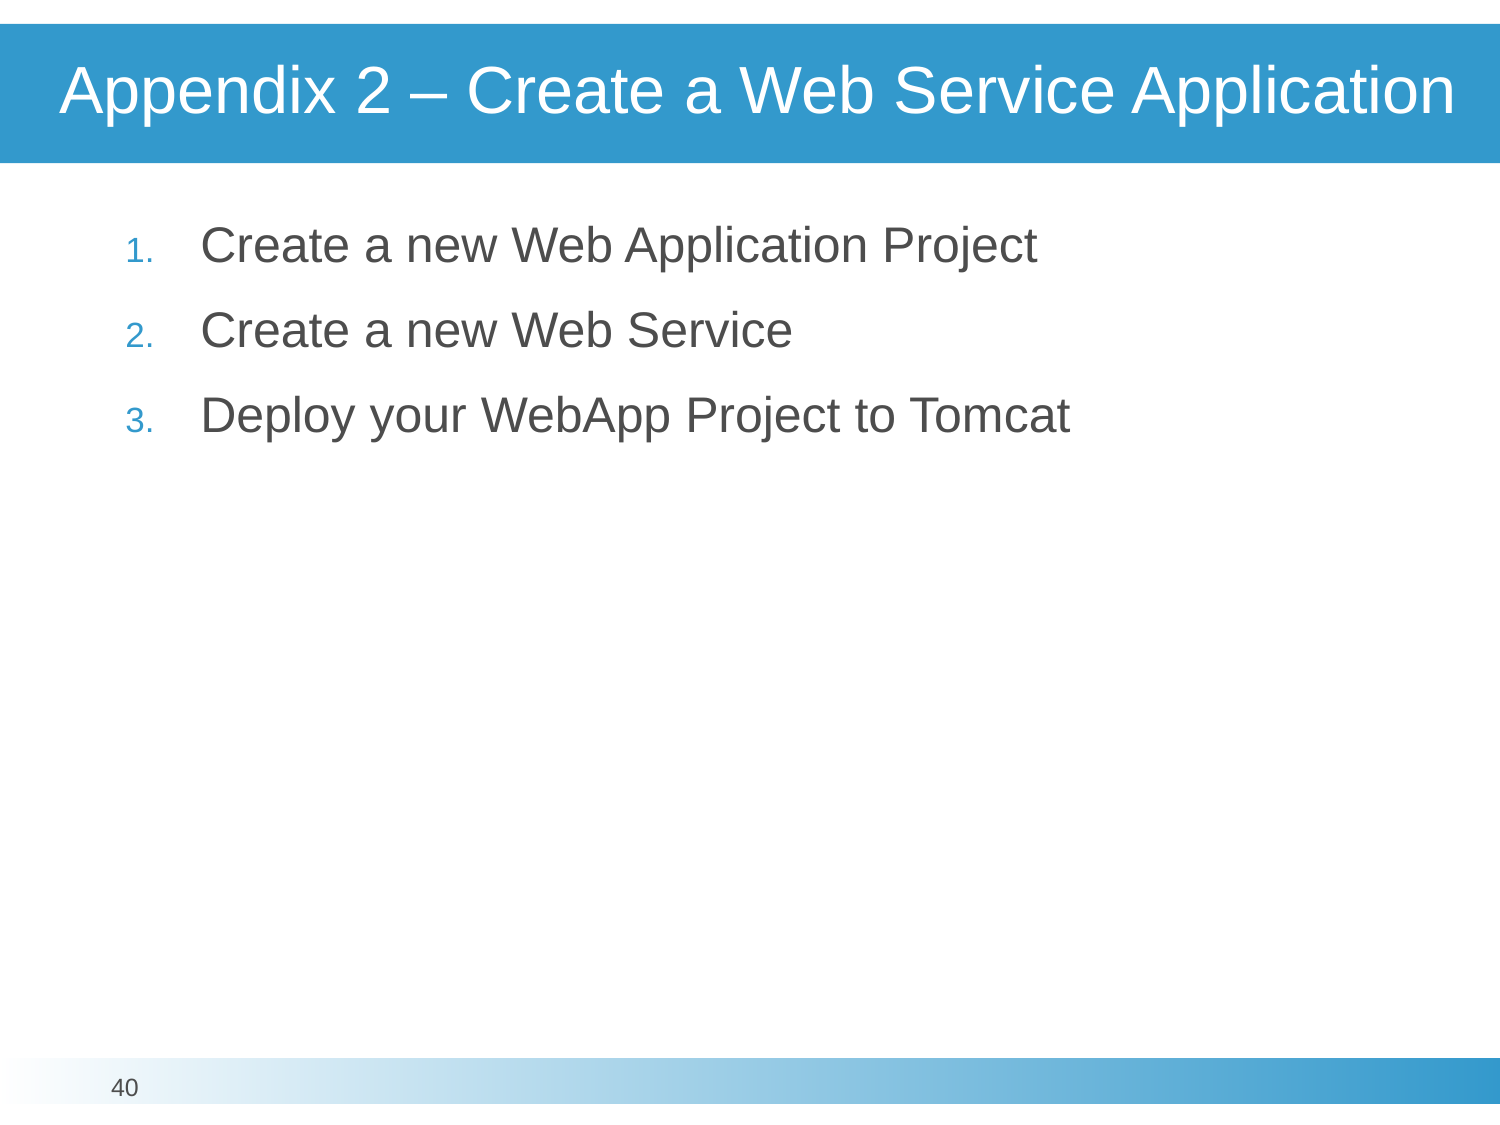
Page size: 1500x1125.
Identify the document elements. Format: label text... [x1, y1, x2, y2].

list Create a new Web Application Project Create a new Web Service Deploy your WebApp Project to Tomcat [125, 212, 1376, 1031]
slide_number 40 [45, 1074, 205, 1122]
title Appendix 2 – Create a Web Service Application [0, 23, 1500, 164]
